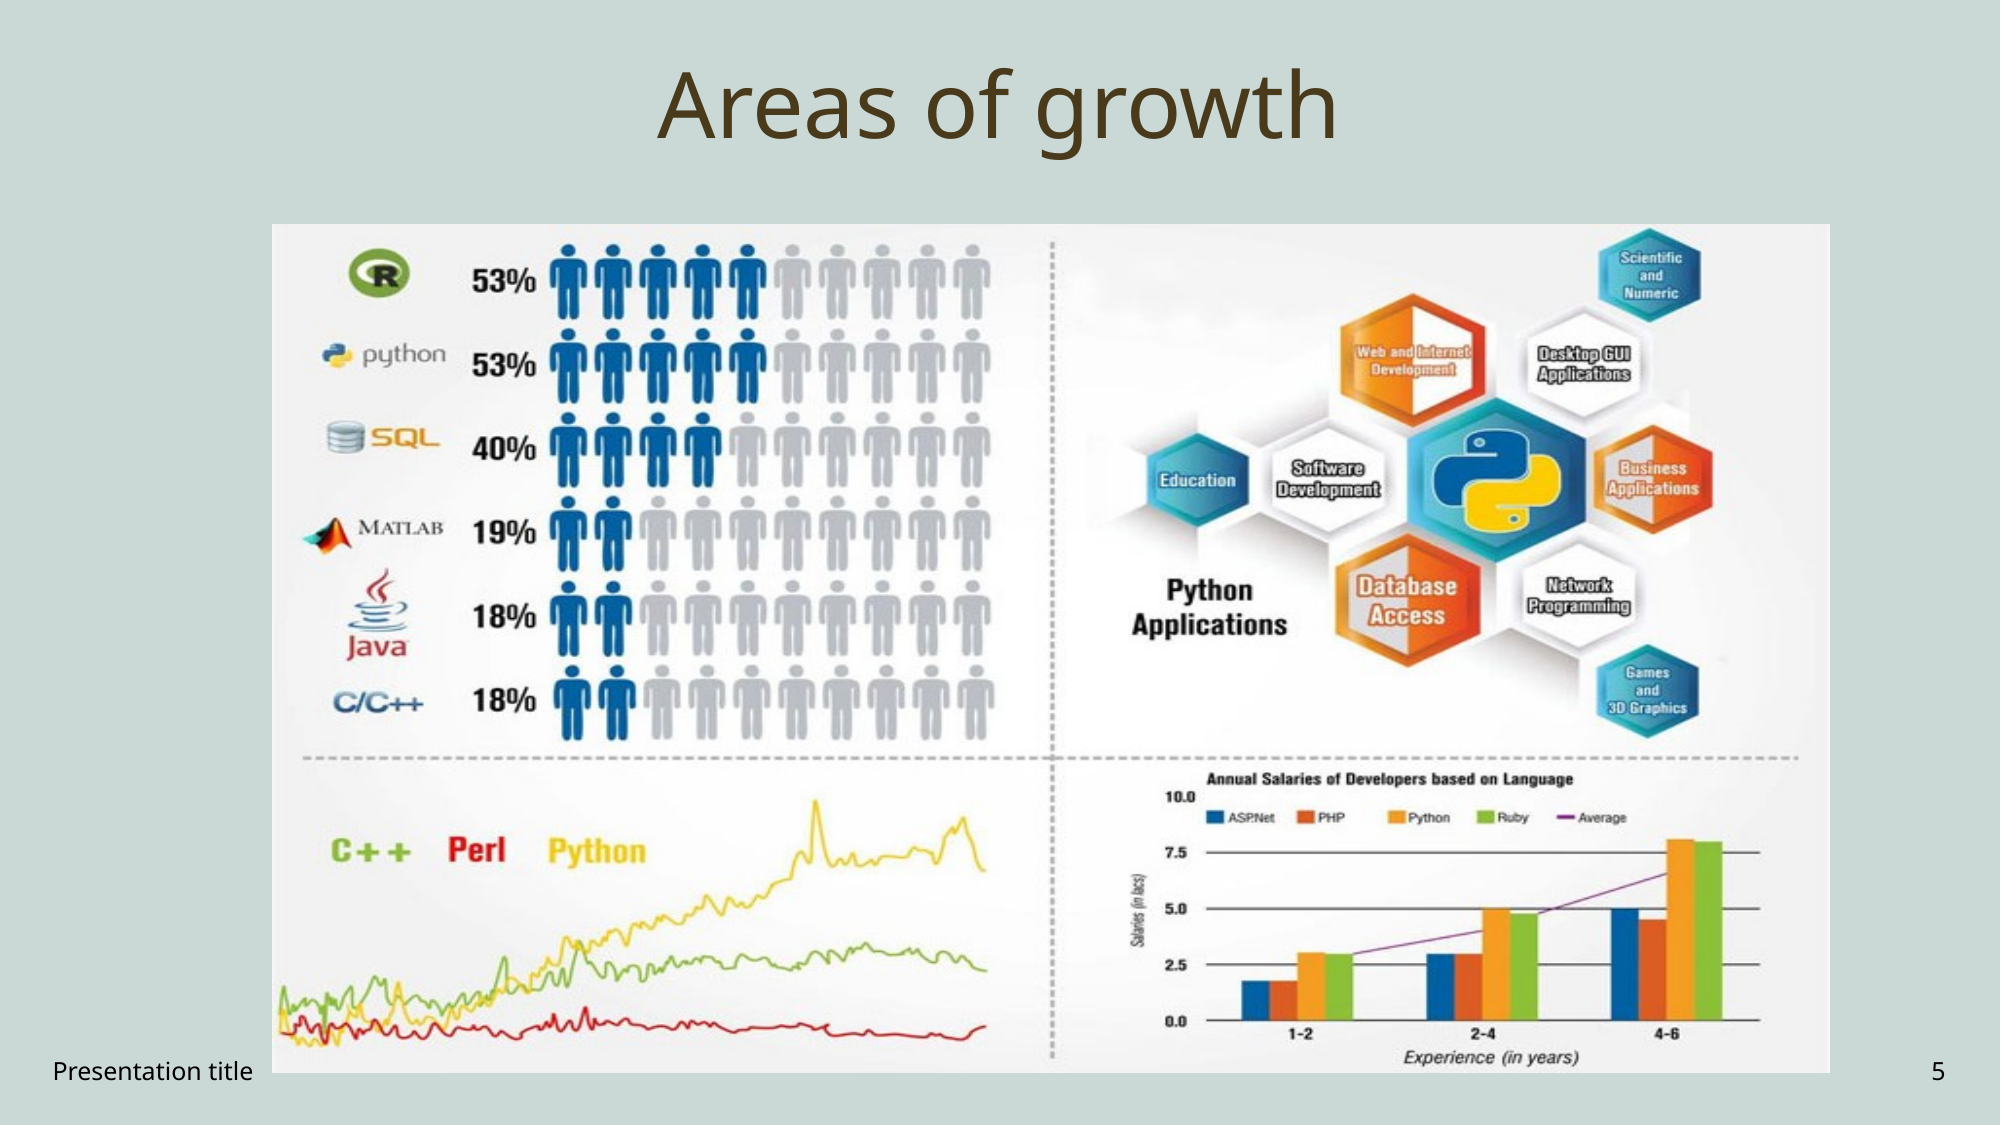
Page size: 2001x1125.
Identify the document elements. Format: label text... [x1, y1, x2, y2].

footer Presentation title [37, 1042, 713, 1103]
title Areas of growth [137, 0, 1863, 218]
picture [272, 224, 1830, 1073]
slide_number 5 [1510, 1042, 1961, 1103]
